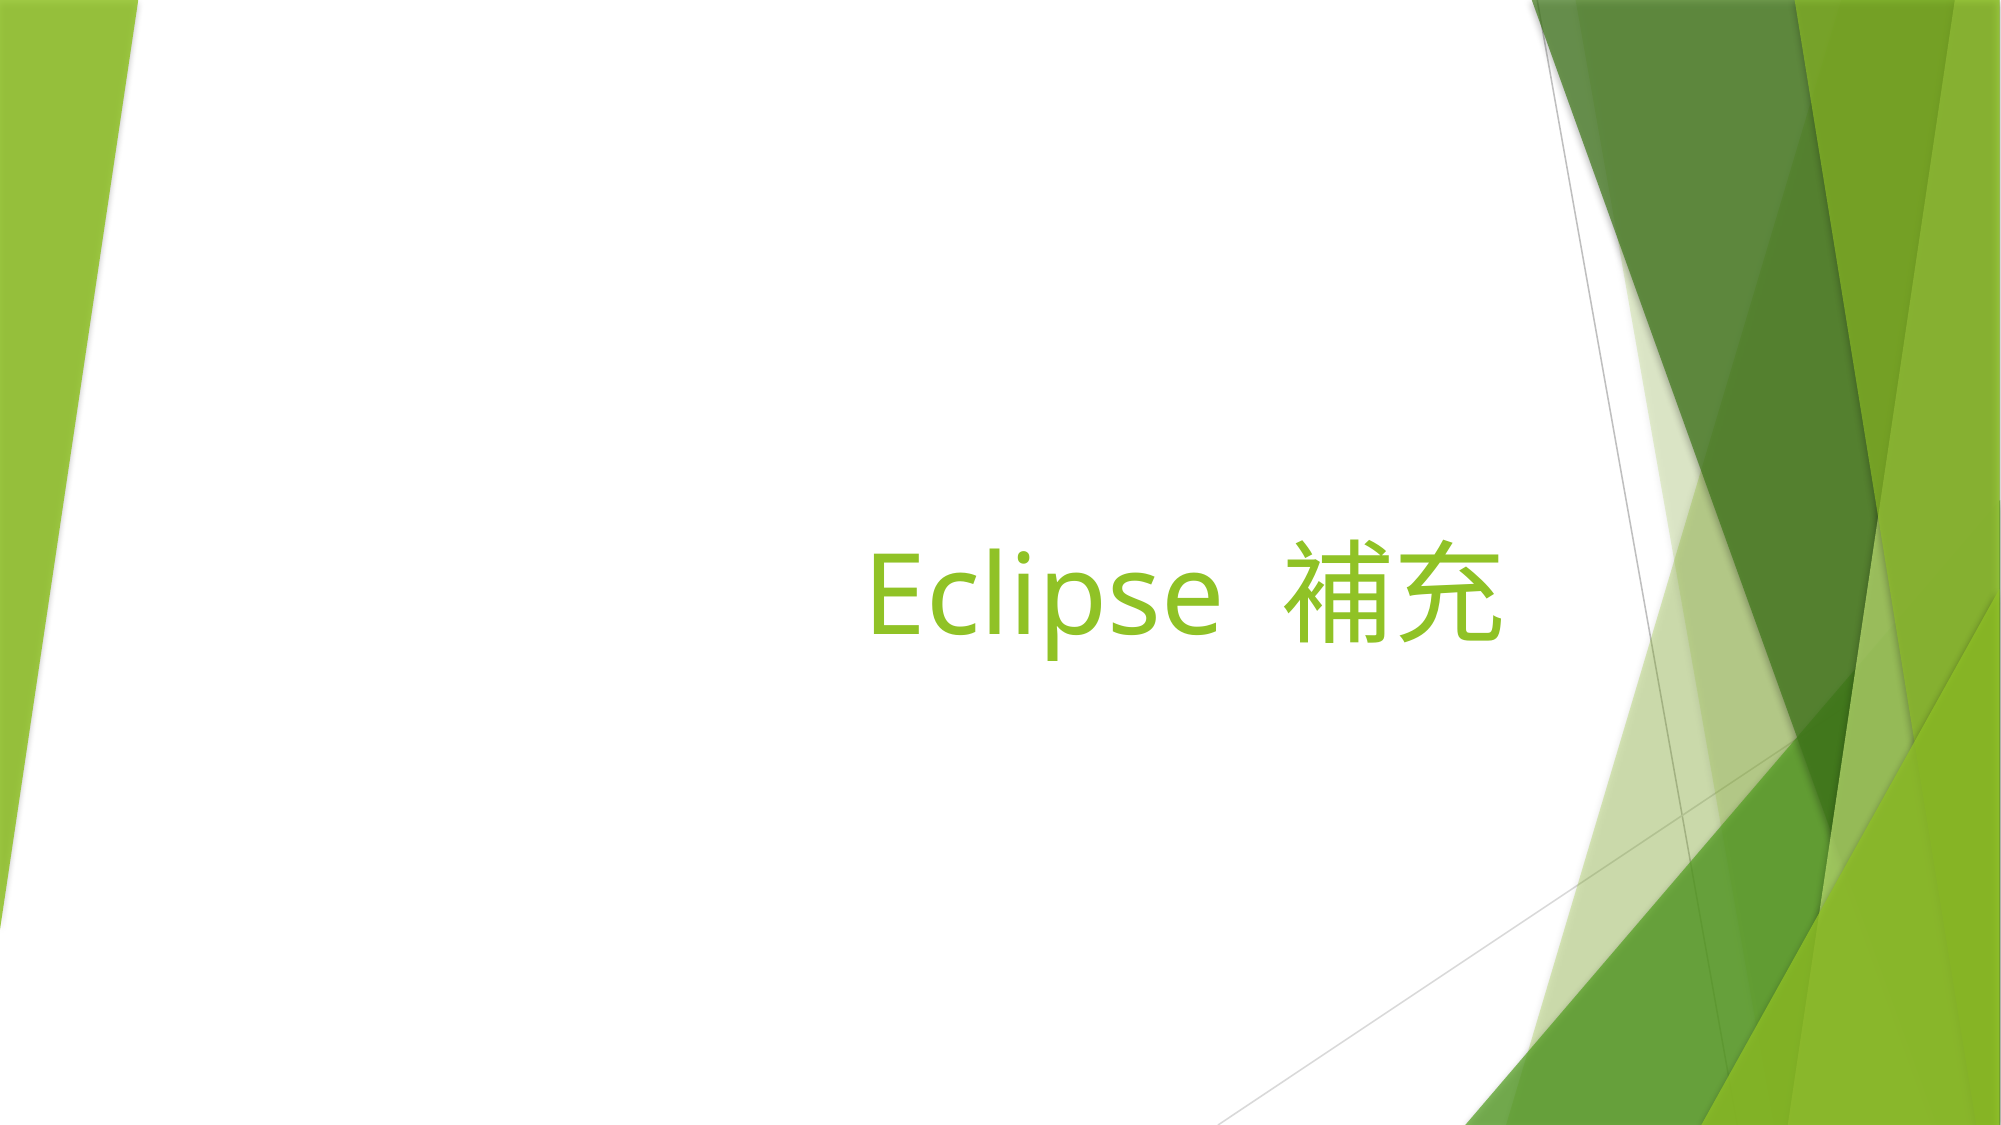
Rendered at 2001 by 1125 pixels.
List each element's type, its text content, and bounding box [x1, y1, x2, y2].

title Eclipse 補充 [247, 394, 1522, 665]
